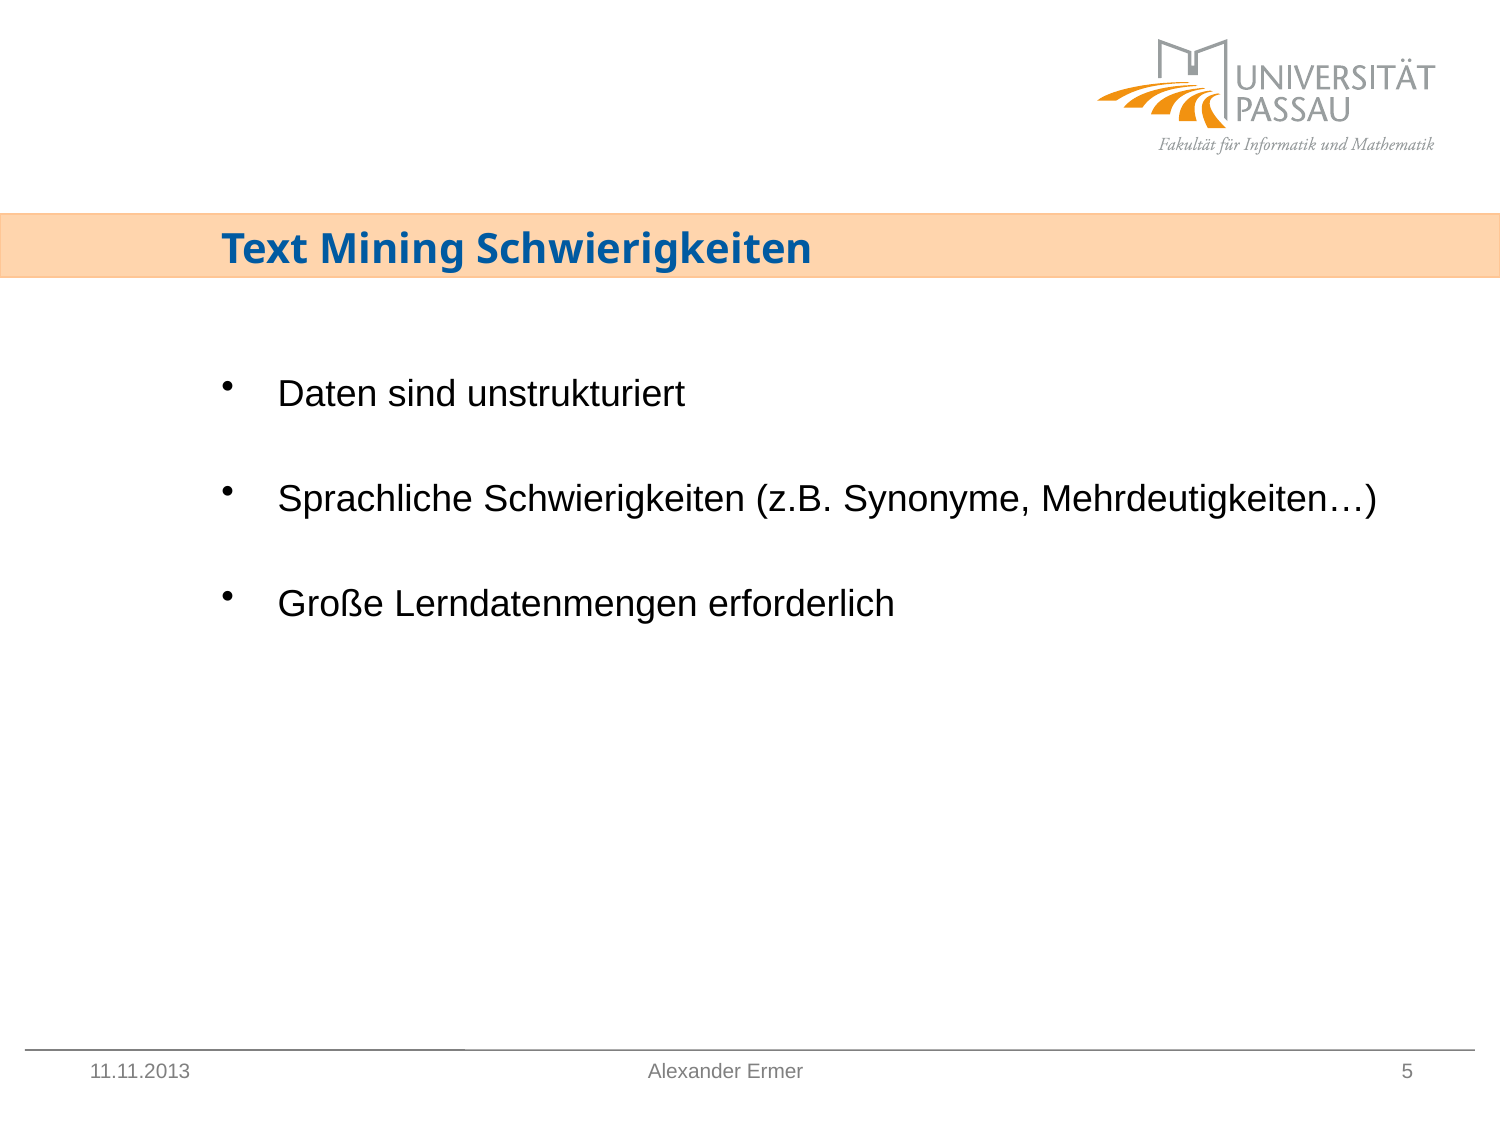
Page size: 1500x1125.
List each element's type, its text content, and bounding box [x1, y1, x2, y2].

title Text Mining Schwierigkeiten [206, 152, 1437, 341]
list Daten sind unstrukturiert Sprachliche Schwierigkeiten (z.B. Synonyme, Mehrdeutigkeiten…) Große Lerndatenmengen erforderlich [206, 360, 1419, 909]
